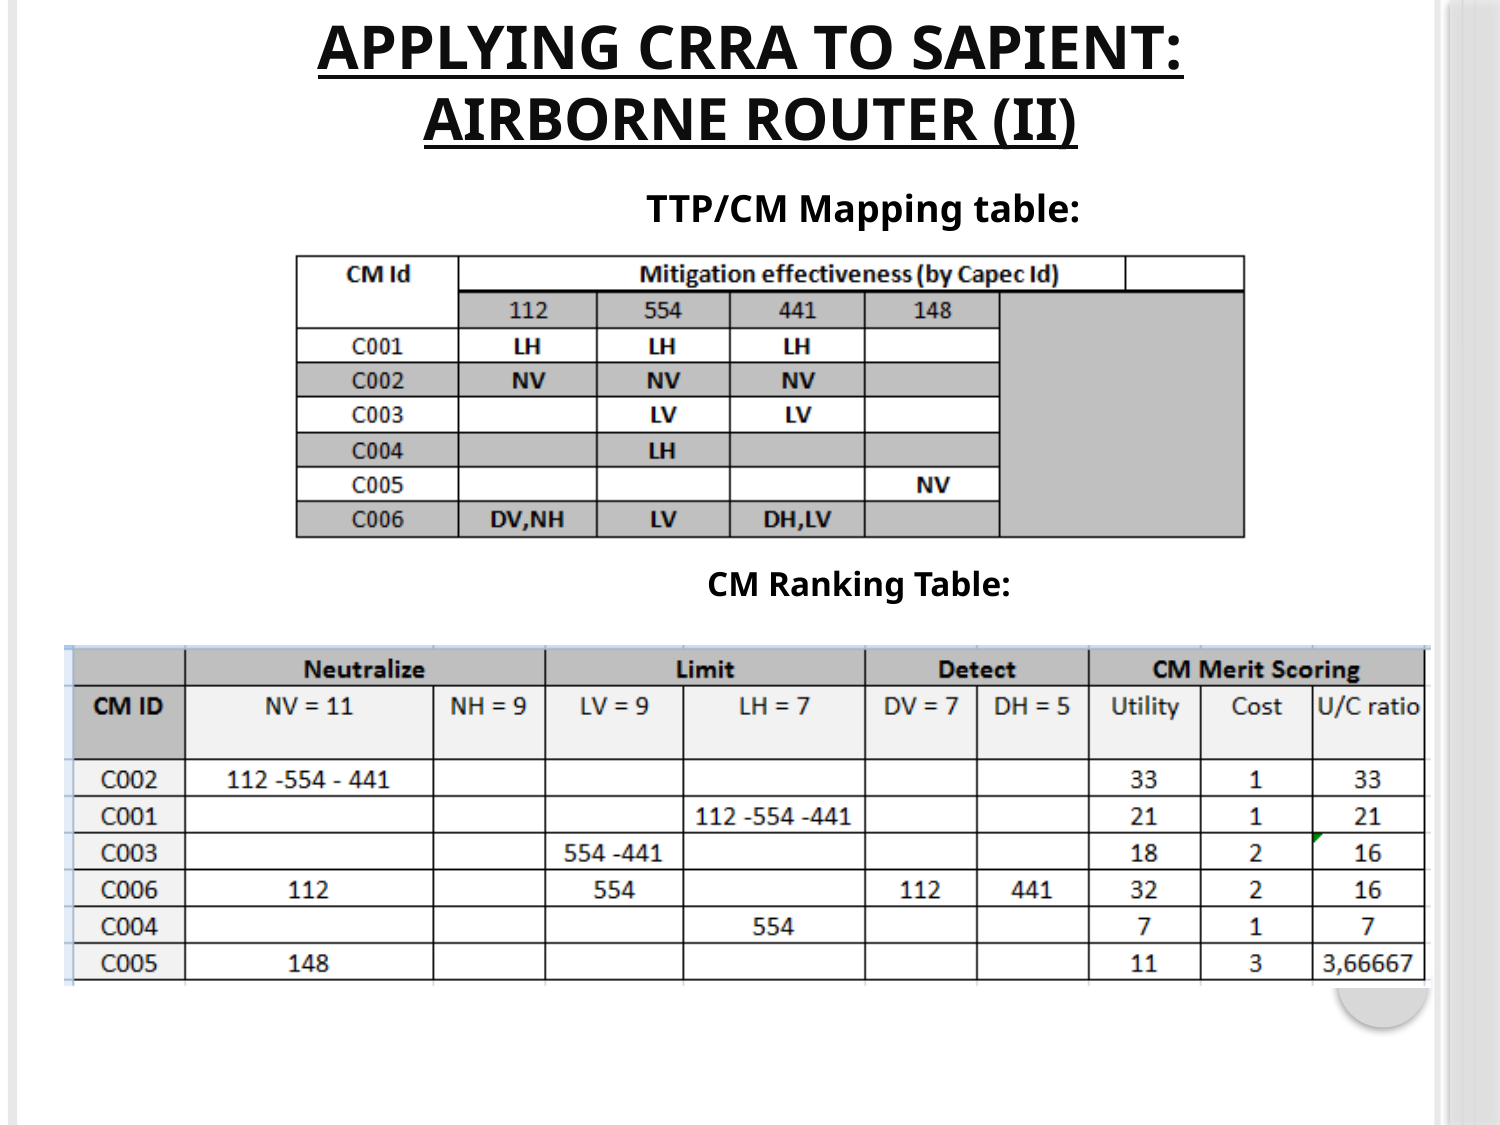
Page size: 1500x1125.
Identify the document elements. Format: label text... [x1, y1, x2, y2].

text_box Applying CRRA To Sapient: Airborne Router (II) [88, 0, 1414, 160]
list TTP/CM Mapping table: CM Ranking Table: [64, 125, 1414, 643]
picture [288, 243, 1258, 552]
picture [64, 644, 1431, 989]
